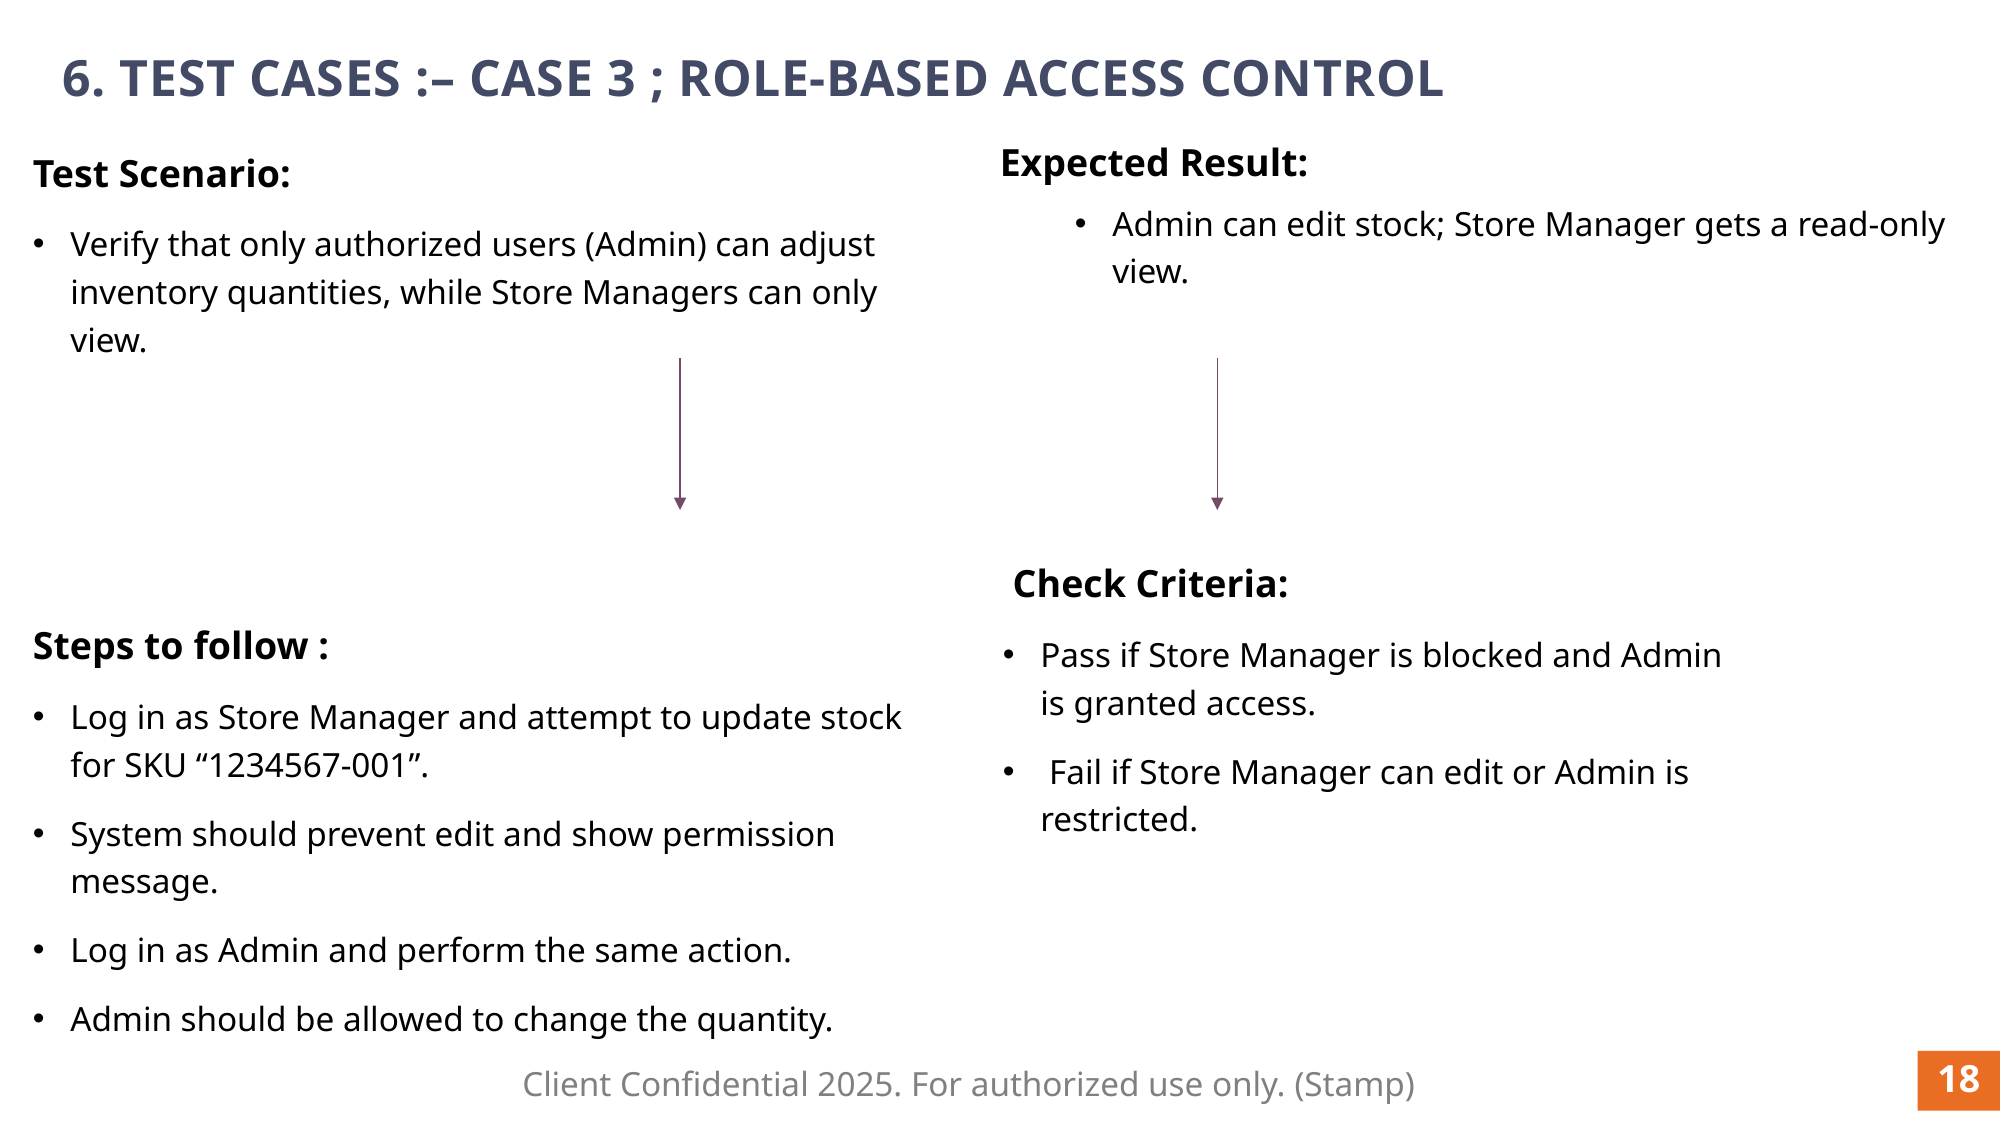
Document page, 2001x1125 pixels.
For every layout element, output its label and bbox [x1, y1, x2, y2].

text_box [0, 0, 2000, 1125]
